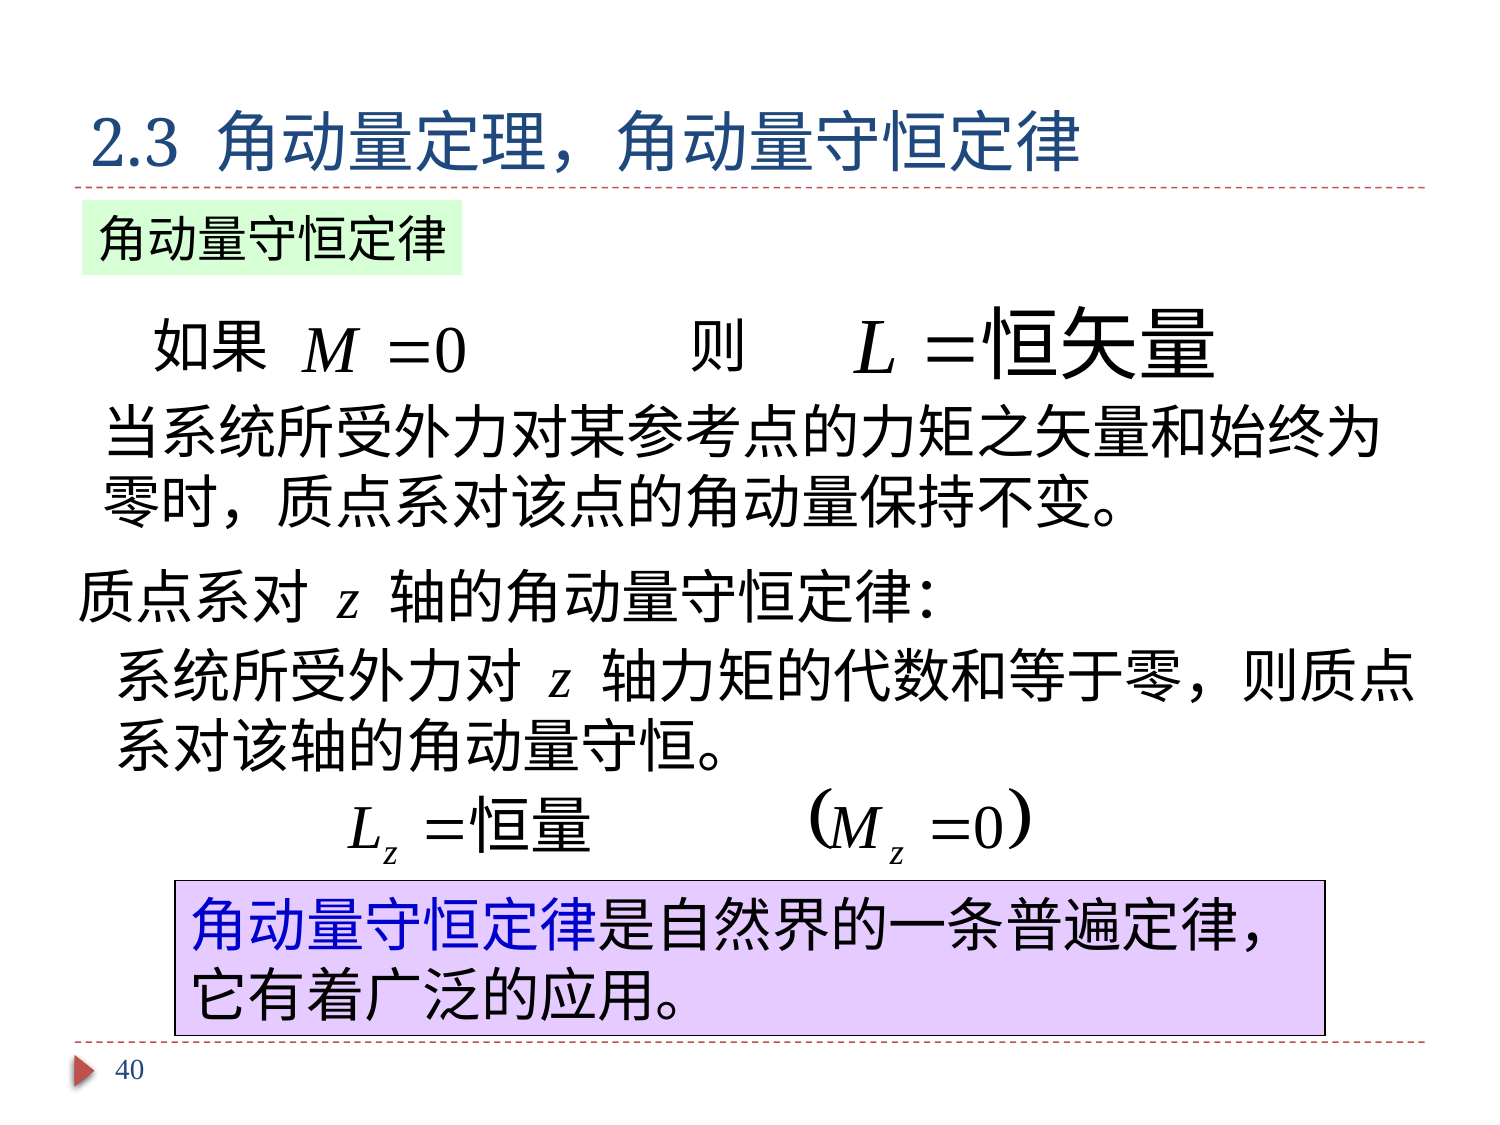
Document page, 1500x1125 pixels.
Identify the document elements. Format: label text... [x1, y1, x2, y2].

slide_number 40 [100, 1042, 426, 1103]
text_box 系统所受外力对 z 轴力矩的代数和等于零，则质点系对该轴的角动量守恒。 [99, 632, 1447, 787]
text_box 质点系对 z 轴的角动量守恒定律： [62, 552, 1079, 638]
text_box 当系统所受外力对某参考点的力矩之矢量和始终为零时，质点系对该点的角动量保持不变。 [87, 387, 1411, 543]
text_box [137, 299, 481, 390]
title 2.3 角动量定理，角动量守恒定律 [75, 37, 1425, 188]
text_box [337, 786, 604, 876]
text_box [799, 786, 1035, 876]
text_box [674, 287, 1231, 401]
text_box 角动量守恒定律是自然界的一条普遍定律，它有着广泛的应用。 [174, 880, 1325, 1036]
text_box 角动量守恒定律 [82, 200, 463, 275]
